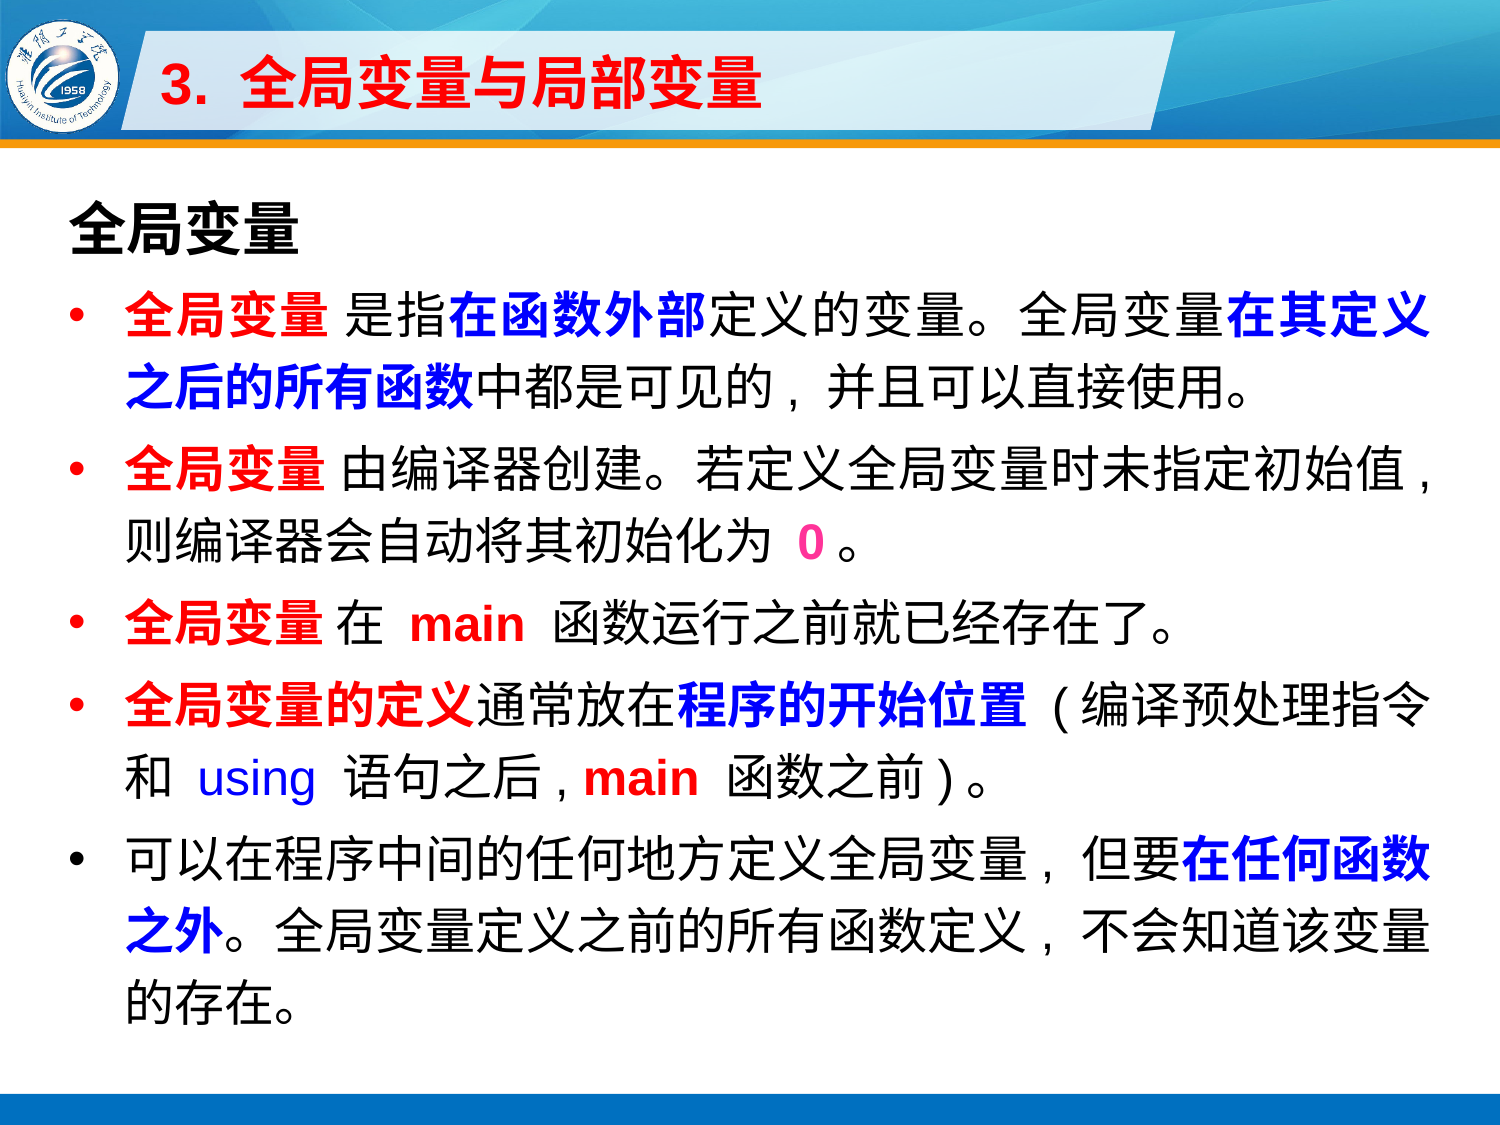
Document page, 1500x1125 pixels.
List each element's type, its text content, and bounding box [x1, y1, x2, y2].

picture [0, 0, 1500, 139]
title 3. 全局变量与局部变量 [145, 39, 1176, 123]
list 全局变量 全局变量 是指在函数外部定义的变量。全局变量在其定义之后的所有函数中都是可见的, 并且可以直接使用。 全局变量 由编译器创建。若定义全局变量时未指定初始值, 则编译器会自动将其初始化为 0。 全局变量 在 main 函数运行之前就已经存在了。 全局变量的定义通常放在程序的开始位置 (编译预处理指令和 using 语句之后, main 函数之前)。 可以在程序中间的任何地方定义全局变量, 但要在任何函数之外。全局变量定义之前的所有函数定义, 不会知道该变量的存在。 [53, 170, 1447, 1069]
